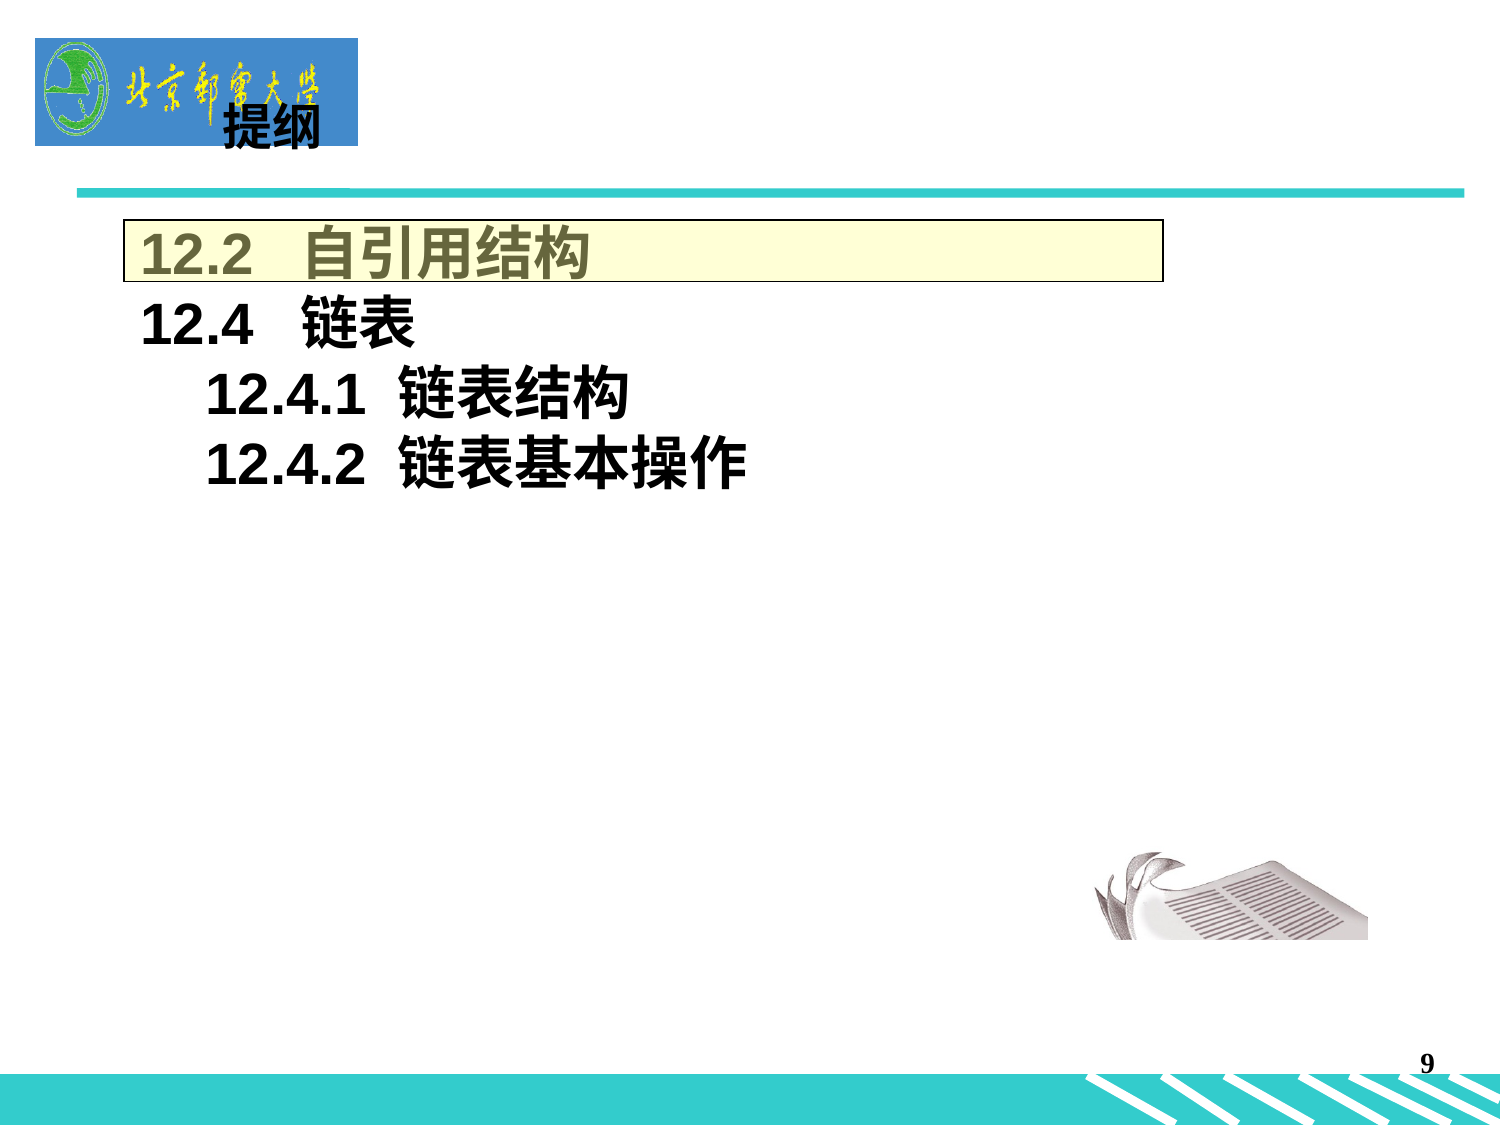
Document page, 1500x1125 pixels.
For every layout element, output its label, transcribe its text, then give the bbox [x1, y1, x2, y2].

title 提纲 [207, 66, 1450, 185]
text_box 9 [1137, 1037, 1450, 1113]
text_box [123, 220, 1164, 282]
list 12.2 自引用结构 12.4 链表 12.4.1 链表结构 12.4.2 链表基本操作 [125, 208, 1413, 1059]
picture [34, 37, 358, 146]
picture [1092, 845, 1368, 941]
